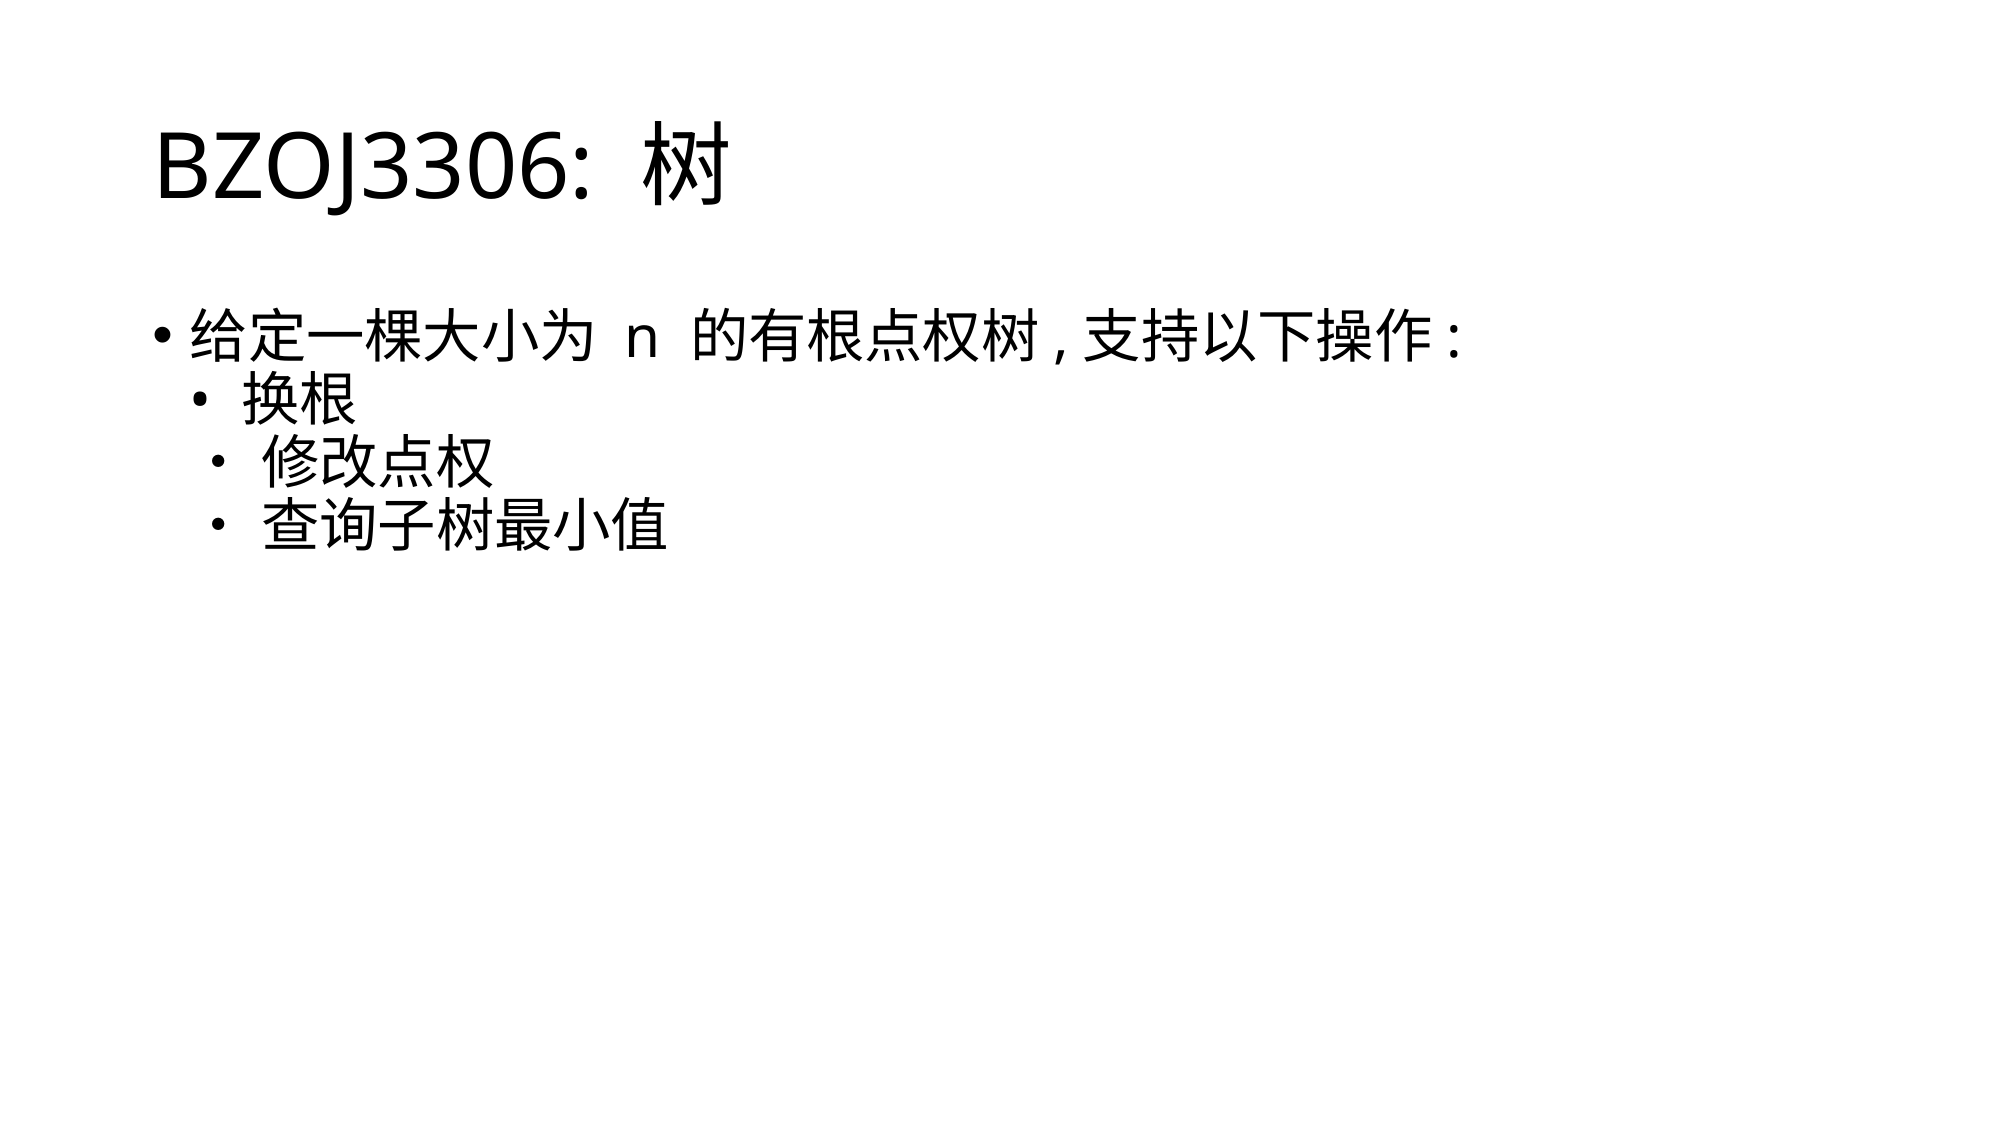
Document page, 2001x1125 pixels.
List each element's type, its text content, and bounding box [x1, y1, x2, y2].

title BZOJ3306: 树 [137, 59, 1863, 278]
list 给定一棵大小为 n 的有根点权树,支持以下操作: • 换根 • 修改点权 • 查询子树最小值 [137, 299, 1863, 1014]
